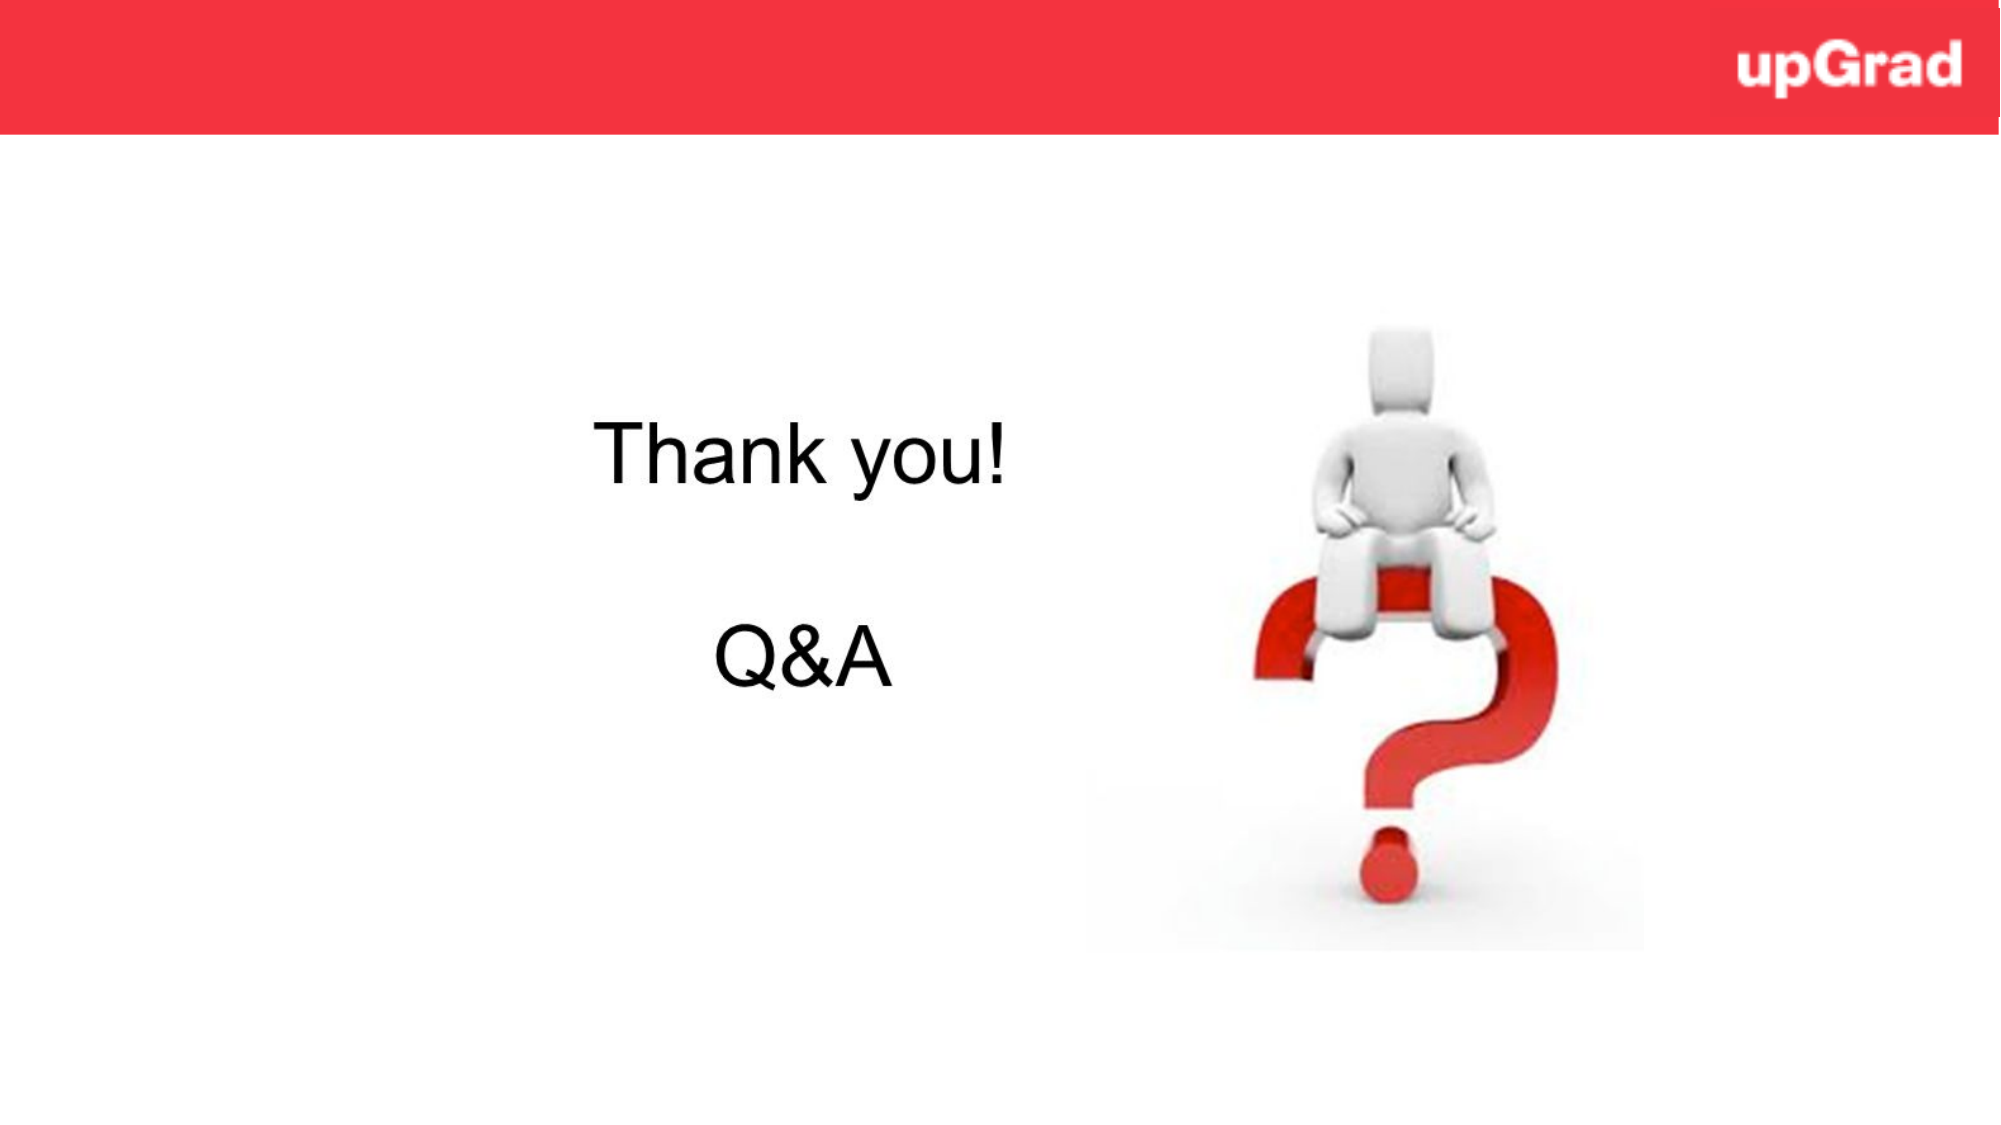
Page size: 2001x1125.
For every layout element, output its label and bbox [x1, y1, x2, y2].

text_box [0, 0, 1999, 135]
picture [1710, 8, 2000, 117]
picture [428, 151, 1645, 1064]
